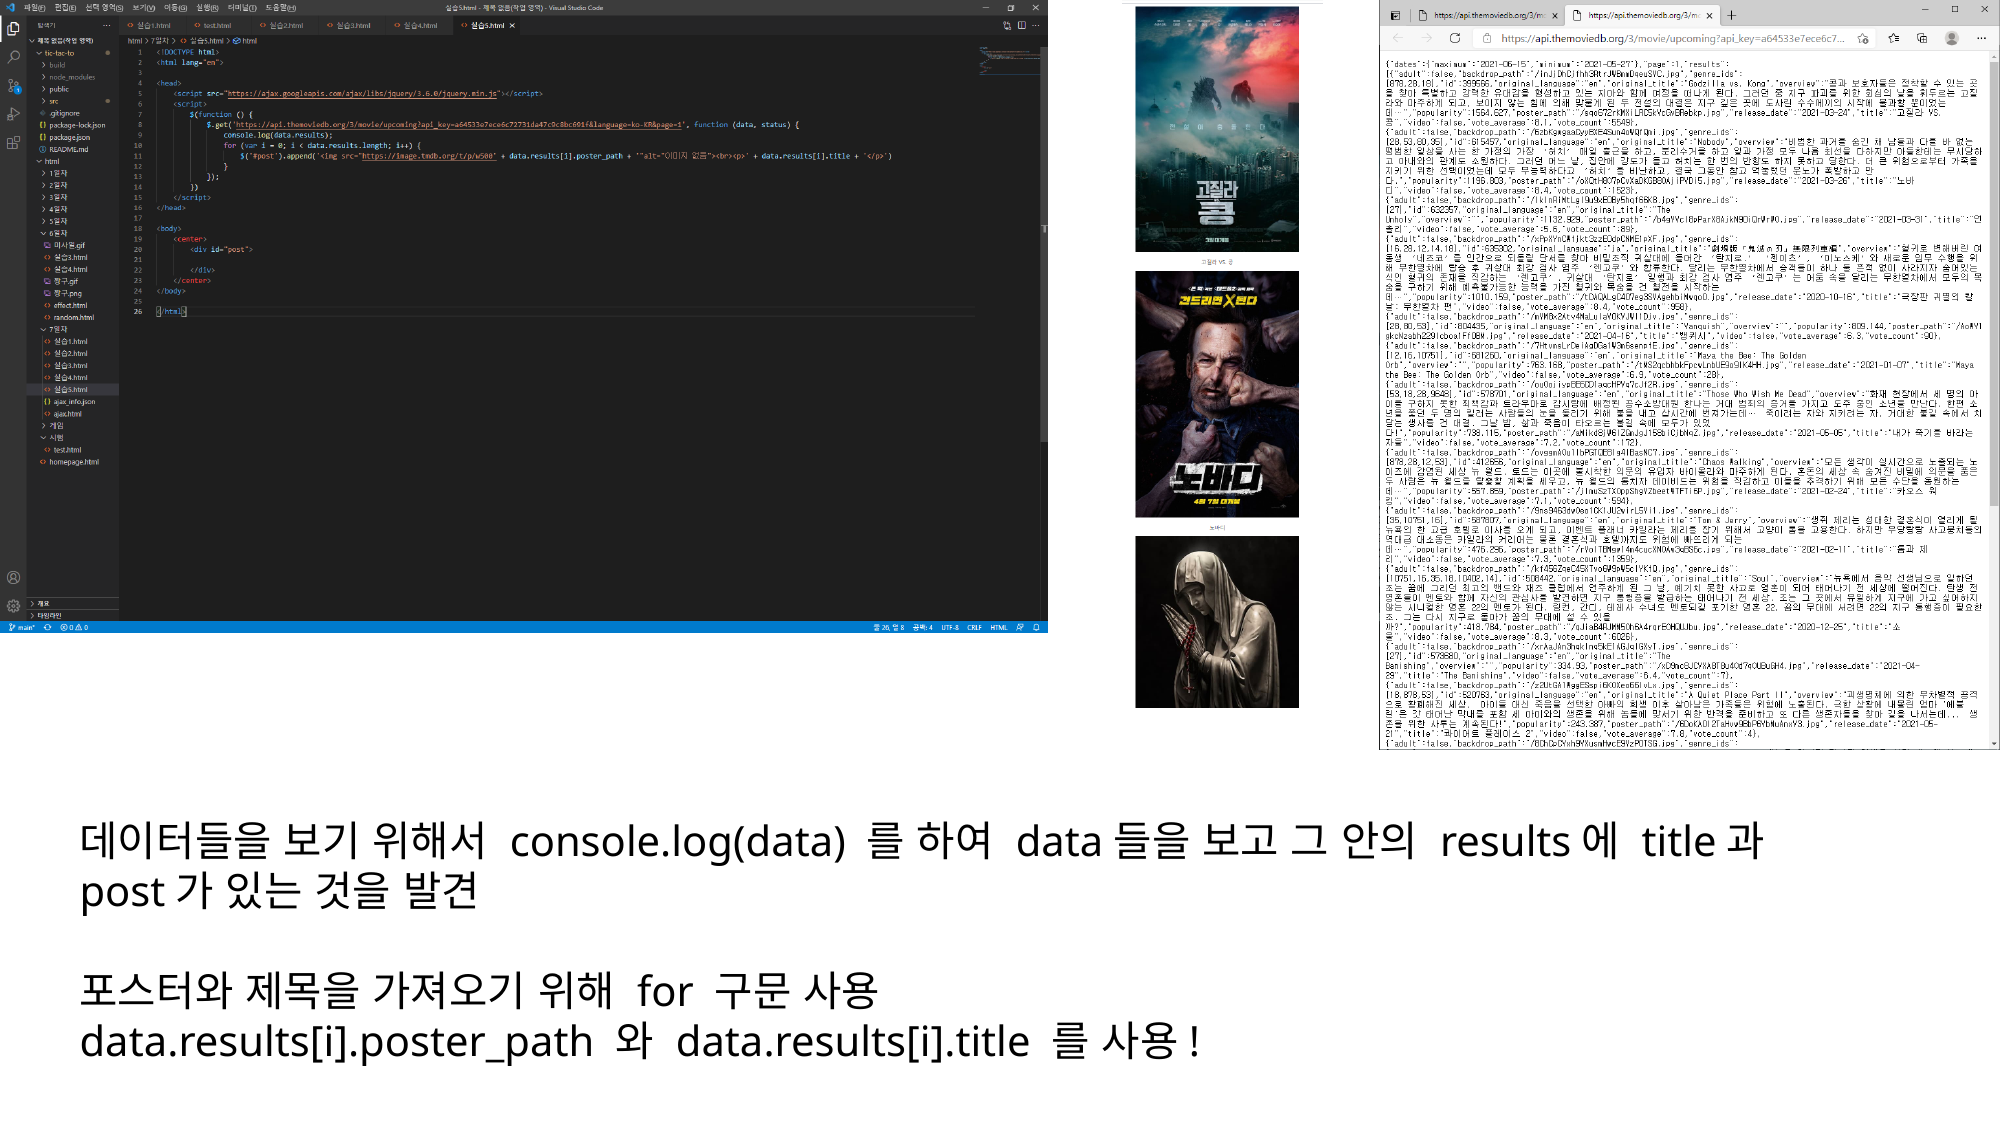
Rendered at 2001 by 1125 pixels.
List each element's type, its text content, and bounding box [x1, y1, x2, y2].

picture [1122, 0, 1323, 708]
text_box 데이터들을 보기 위해서 console.log(data) 를 하여 data들을 보고 그 안의 results에 title과 post가 있는 것을 발견 포스터와 제목을 가져오기 위해 for 구문 사용 data.results[i].poster_path 와 data.results[i].title 를 사용! [64, 806, 1839, 1072]
picture [1379, 0, 2000, 750]
picture [0, 0, 1048, 633]
